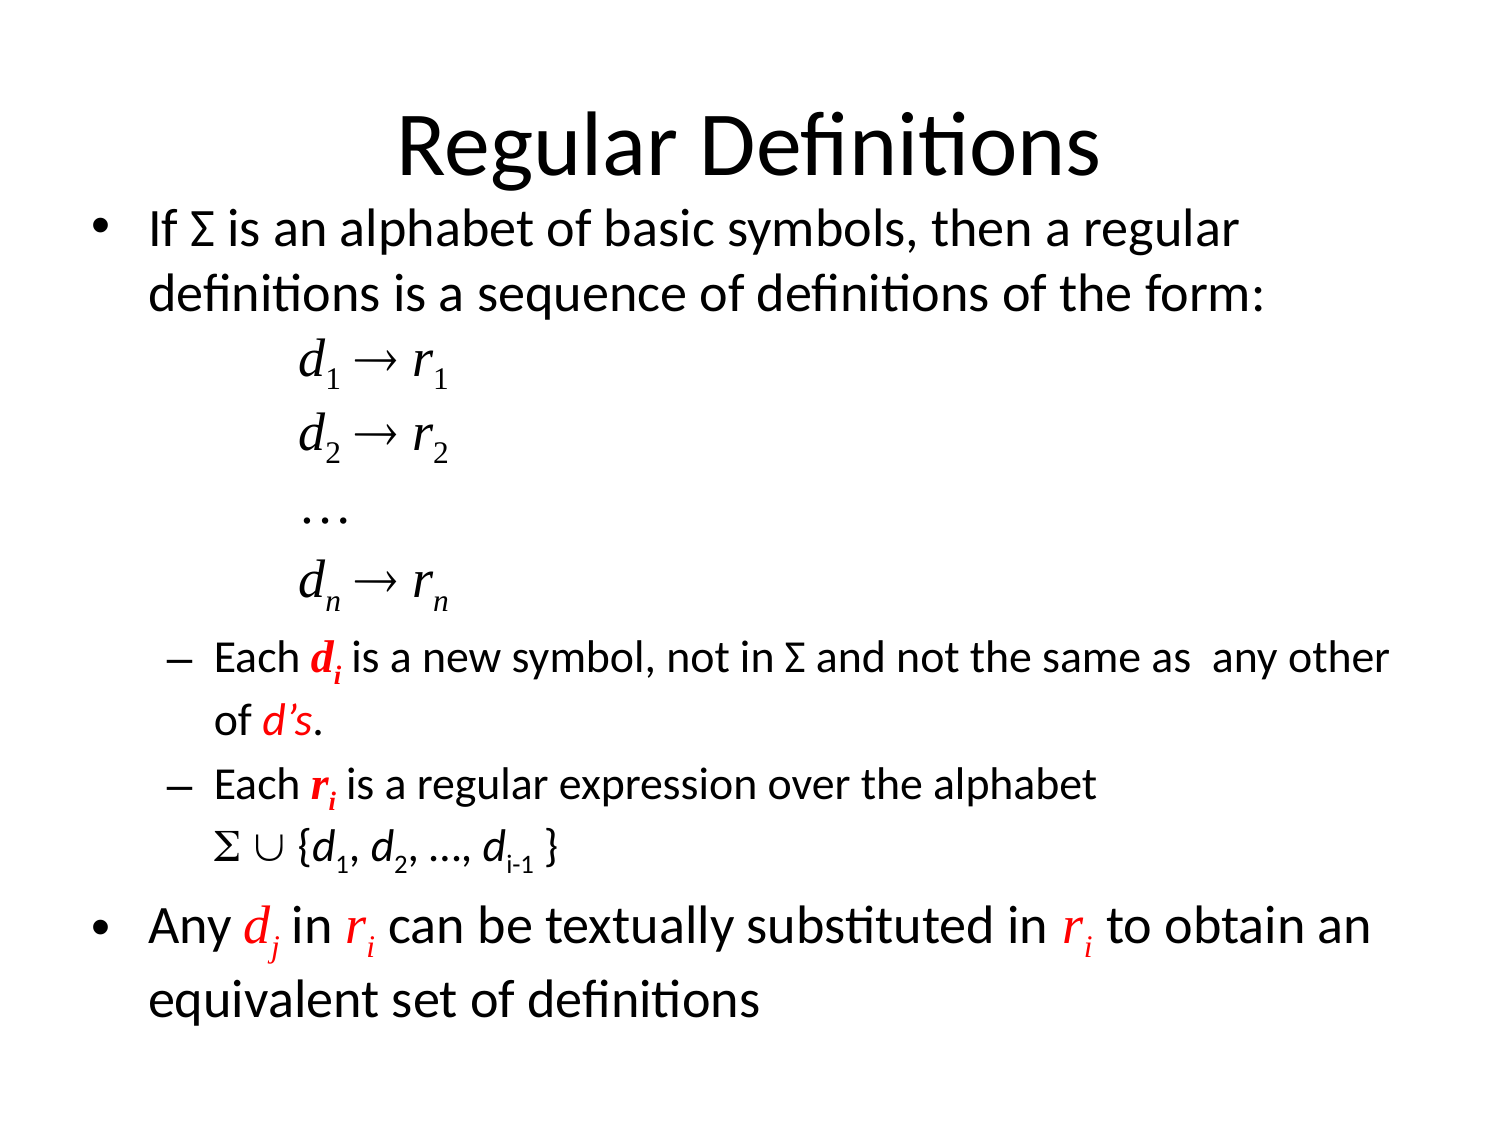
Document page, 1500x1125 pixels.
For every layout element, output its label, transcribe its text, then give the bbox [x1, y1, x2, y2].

list If Σ is an alphabet of basic symbols, then a regular definitions is a sequence of definitions of the form: d1  r1 d2  r2 … dn  rn Each di is a new symbol, not in Σ and not the same as any other of d’s. Each ri is a regular expression over the alphabet   {d1, d2, …, di-1 } Any dj in ri can be textually substituted in ri to obtain an equivalent set of definitions [76, 184, 1427, 1047]
title Regular Definitions [75, 45, 1425, 233]
